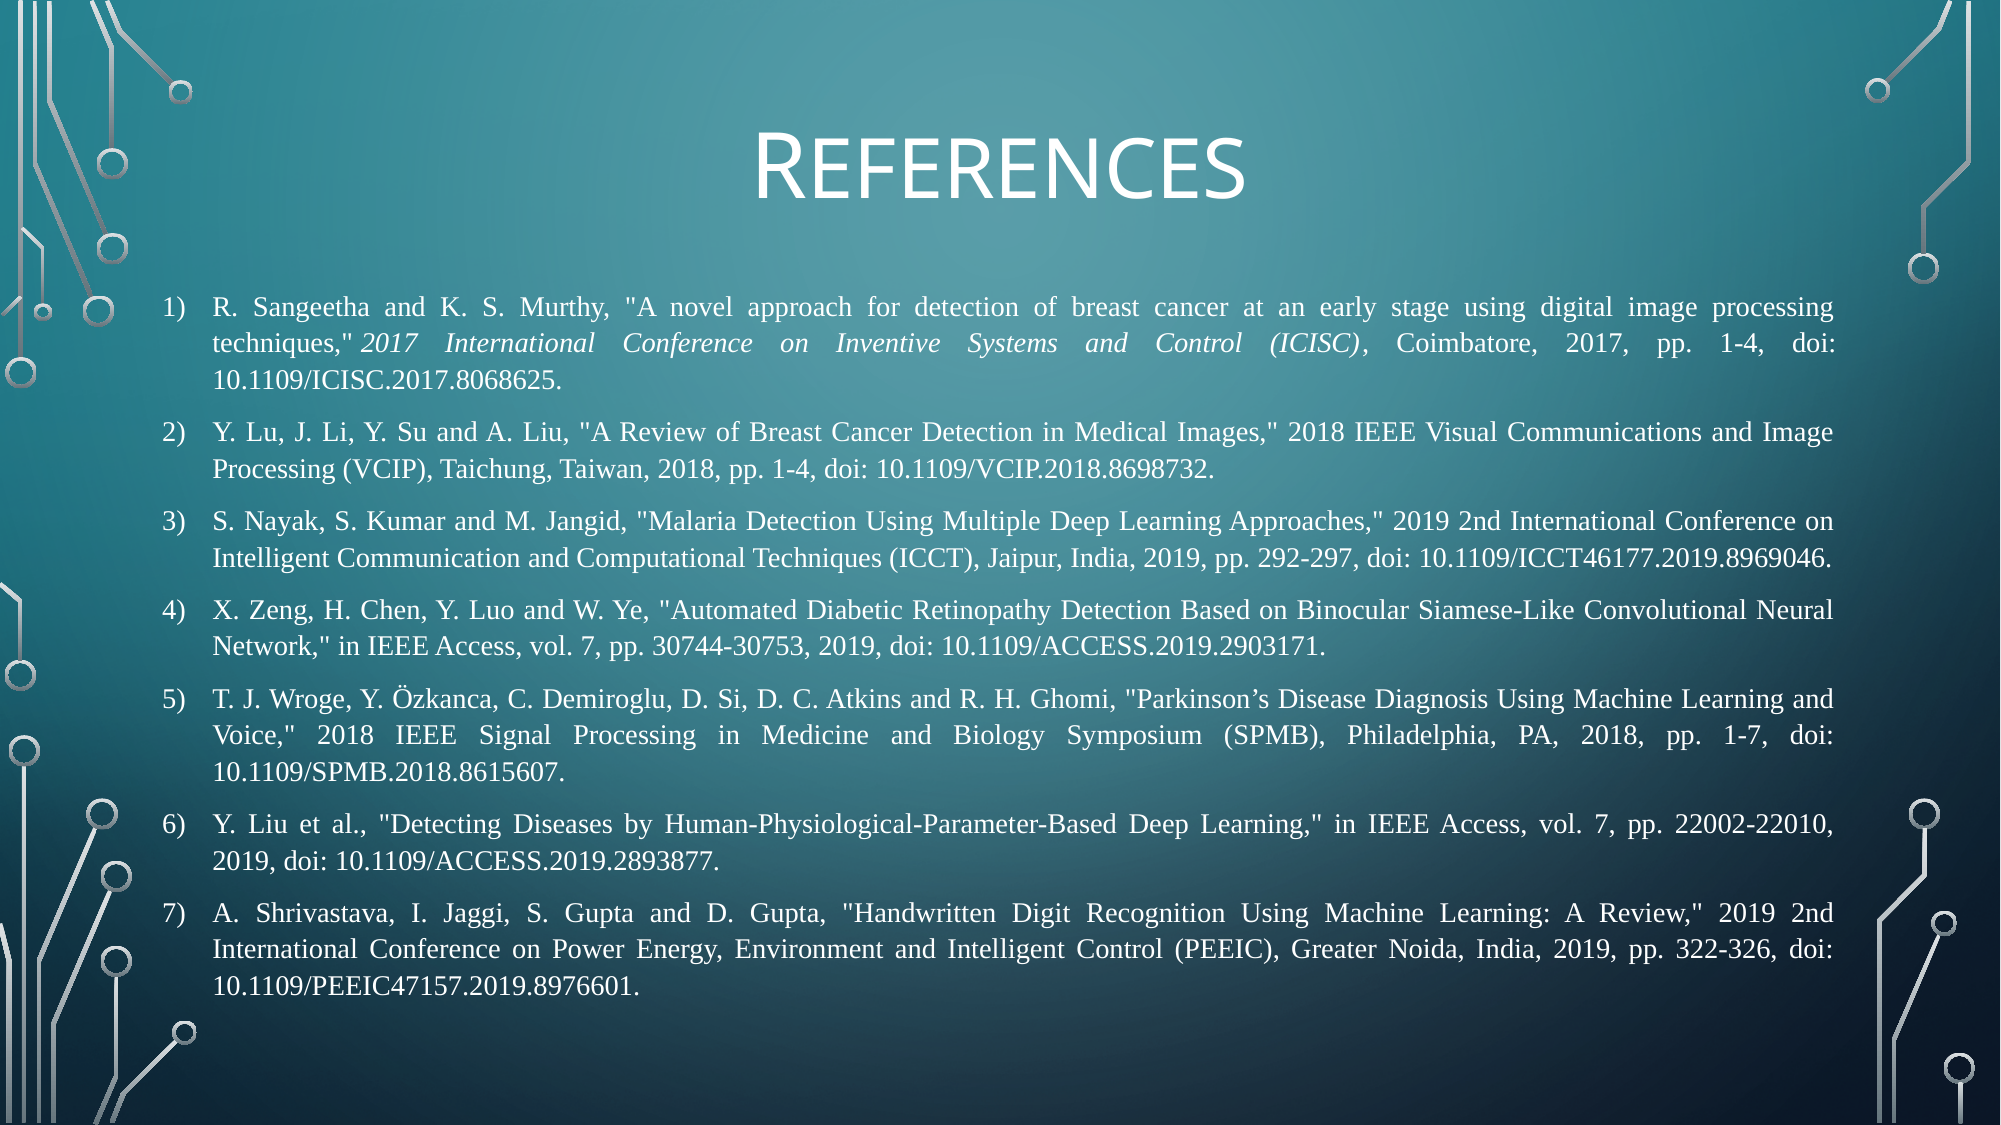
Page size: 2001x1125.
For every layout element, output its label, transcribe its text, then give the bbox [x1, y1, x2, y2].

list R. Sangeetha and K. S. Murthy, "A novel approach for detection of breast cancer at an early stage using digital image processing techniques," 2017 International Conference on Inventive Systems and Control (ICISC), Coimbatore, 2017, pp. 1-4, doi: 10.1109/ICISC.2017.8068625. Y. Lu, J. Li, Y. Su and A. Liu, "A Review of Breast Cancer Detection in Medical Images," 2018 IEEE Visual Communications and Image Processing (VCIP), Taichung, Taiwan, 2018, pp. 1-4, doi: 10.1109/VCIP.2018.8698732. S. Nayak, S. Kumar and M. Jangid, "Malaria Detection Using Multiple Deep Learning Approaches," 2019 2nd International Conference on Intelligent Communication and Computational Techniques (ICCT), Jaipur, India, 2019, pp. 292-297, doi: 10.1109/ICCT46177.2019.8969046. X. Zeng, H. Chen, Y. Luo and W. Ye, "Automated Diabetic Retinopathy Detection Based on Binocular Siamese-Like Convolutional Neural Network," in IEEE Access, vol. 7, pp. 30744-30753, 2019, doi: 10.1109/ACCESS.2019.2903171. T. J. Wroge, Y. Özkanca, C. Demiroglu, D. Si, D. C. Atkins and R. H. Ghomi, "Parkinson’s Disease Diagnosis Using Machine Learning and Voice," 2018 IEEE Signal Processing in Medicine and Biology Symposium (SPMB), Philadelphia, PA, 2018, pp. 1-7, doi: 10.1109/SPMB.2018.8615607. Y. Liu et al., "Detecting Diseases by Human-Physiological-Parameter-Based Deep Learning," in IEEE Access, vol. 7, pp. 22002-22010, 2019, doi: 10.1109/ACCESS.2019.2893877. A. Shrivastava, I. Jaggi, S. Gupta and D. Gupta, "Handwritten Digit Recognition Using Machine Learning: A Review," 2019 2nd International Conference on Power Energy, Environment and Intelligent Control (PEEIC), Greater Noida, India, 2019, pp. 322-326, doi: 10.1109/PEEIC47157.2019.8976601. [147, 278, 1853, 1024]
title References [187, 101, 1813, 236]
